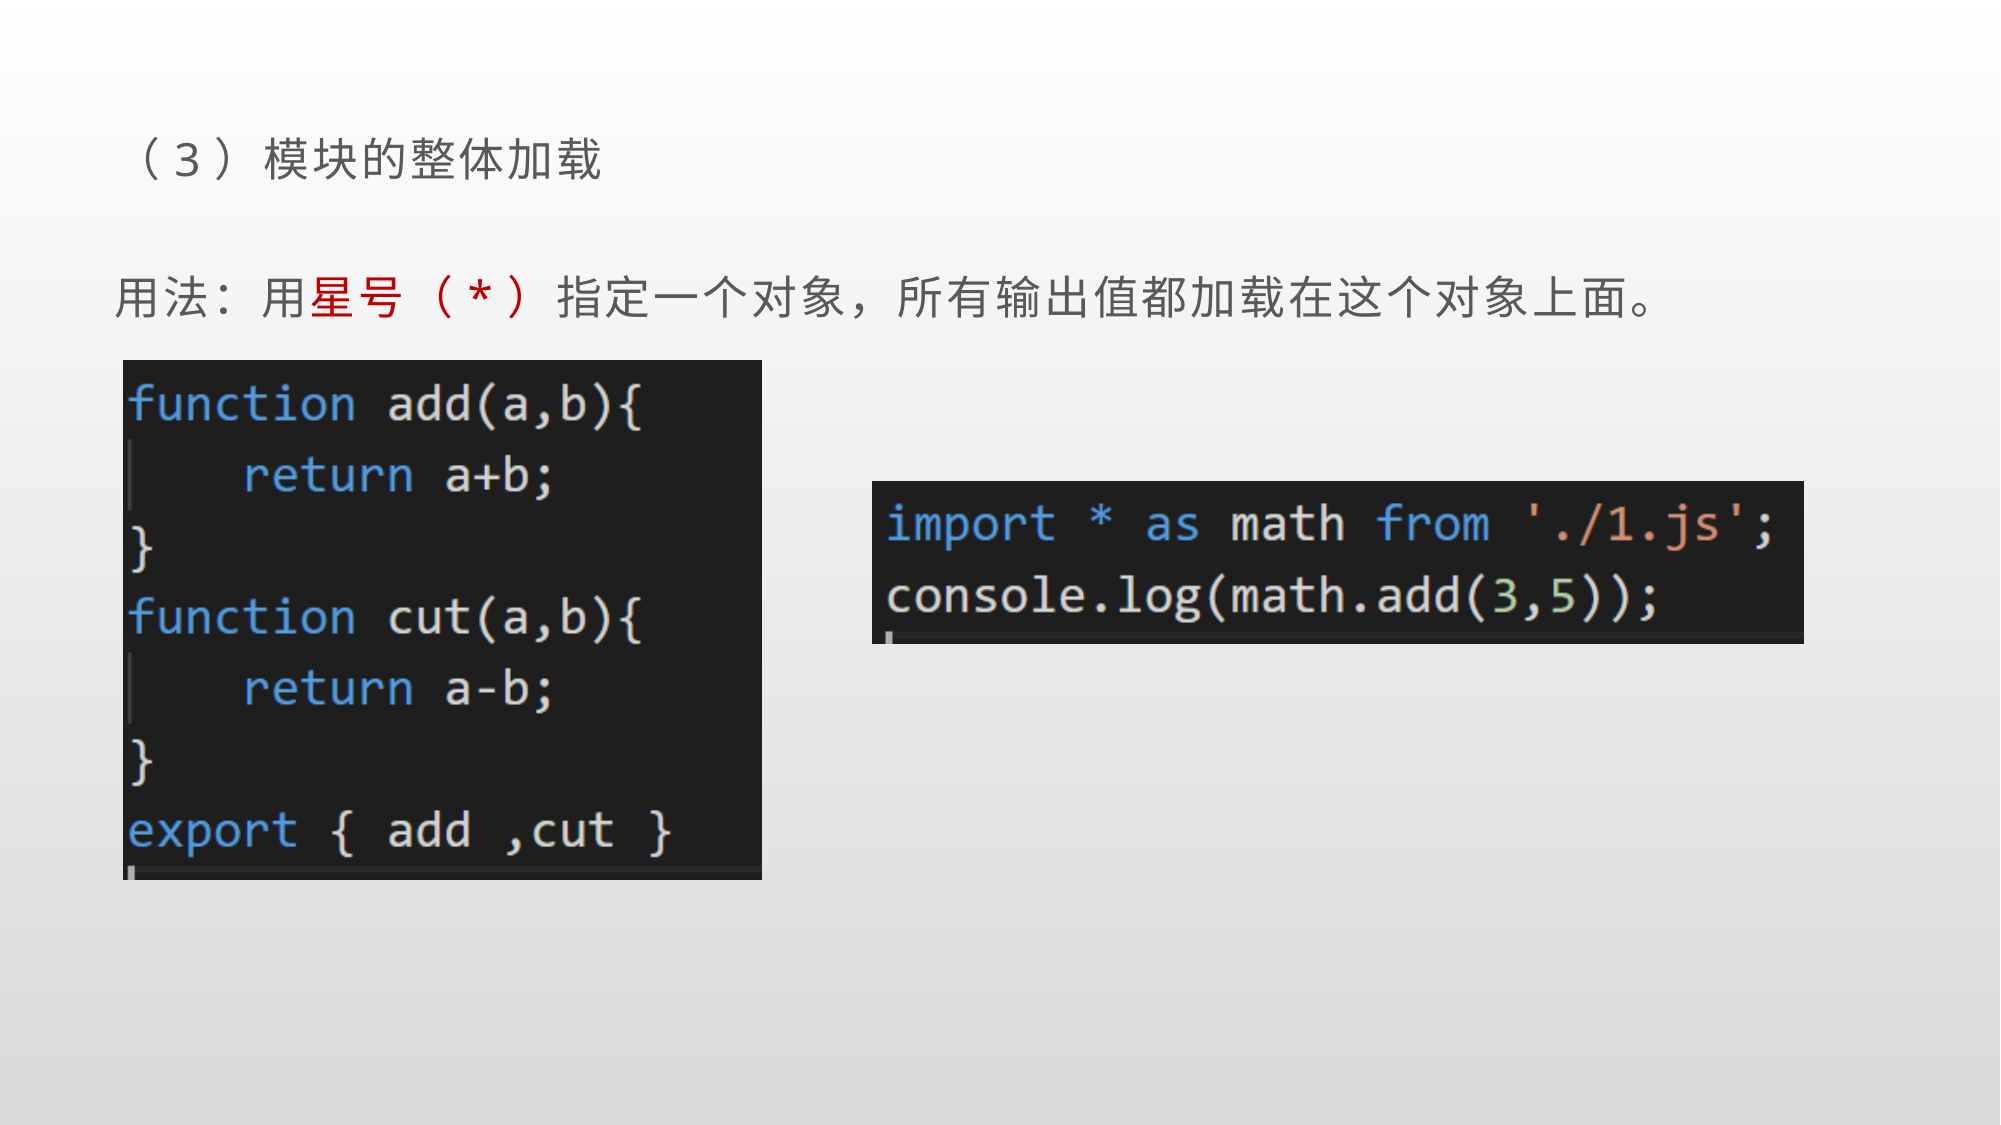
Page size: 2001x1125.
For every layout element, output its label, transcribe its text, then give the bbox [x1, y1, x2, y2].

picture [123, 360, 762, 880]
picture [871, 481, 1804, 644]
list 用法：用星号（*）指定一个对象，所有输出值都加载在这个对象上面。 [99, 244, 1900, 1026]
title （3）模块的整体加载 [99, 99, 1900, 216]
